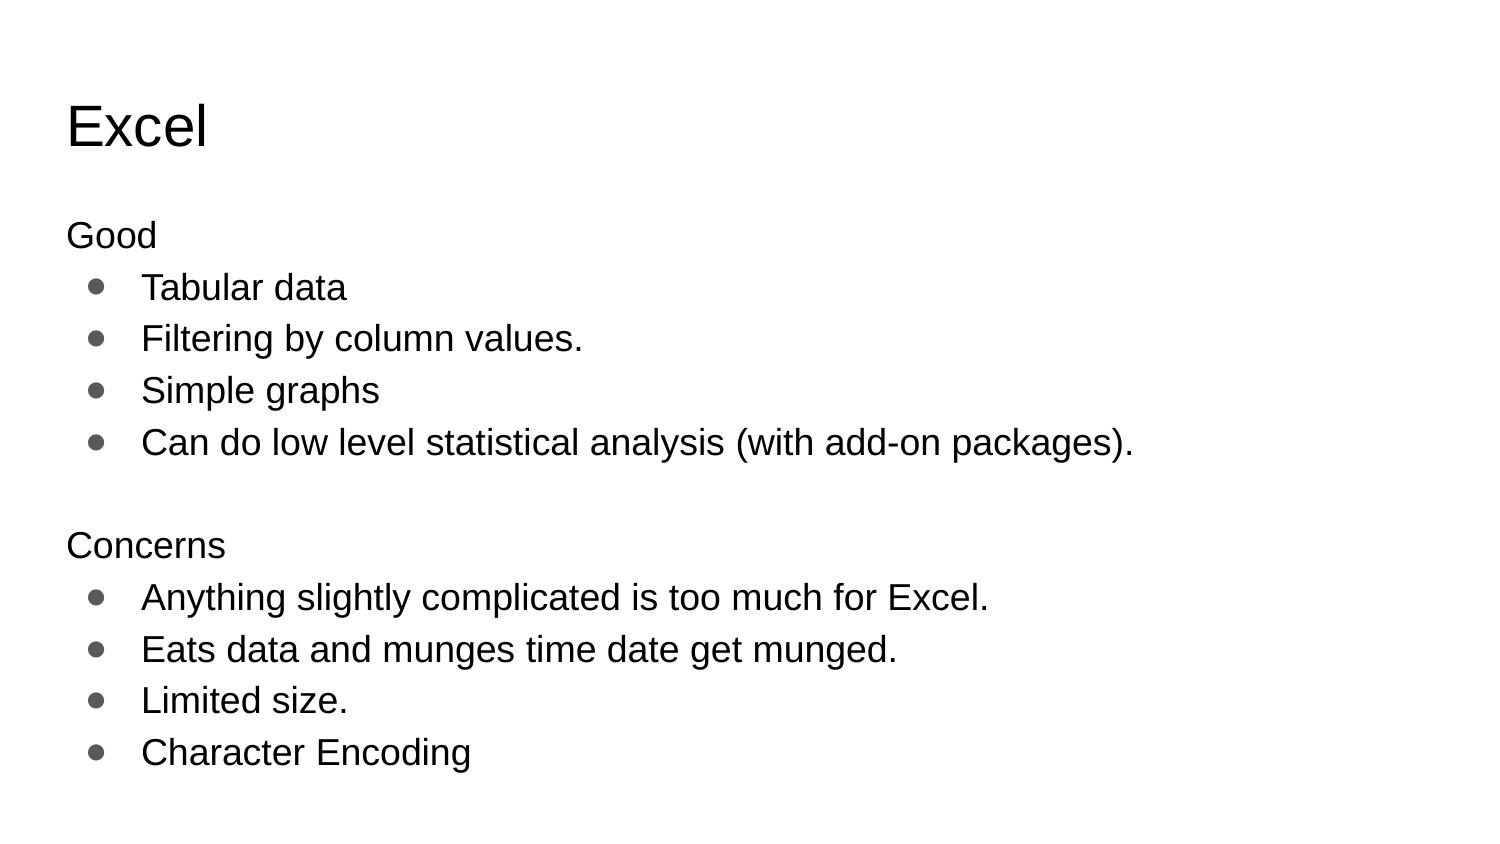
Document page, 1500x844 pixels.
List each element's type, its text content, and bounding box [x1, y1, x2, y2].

list Good Tabular data Filtering by column values. Simple graphs Can do low level statistical analysis (with add-on packages). Concerns Anything slightly complicated is too much for Excel. Eats data and munges time date get munged. Limited size. Character Encoding [51, 189, 1449, 750]
title Excel [51, 72, 1449, 167]
